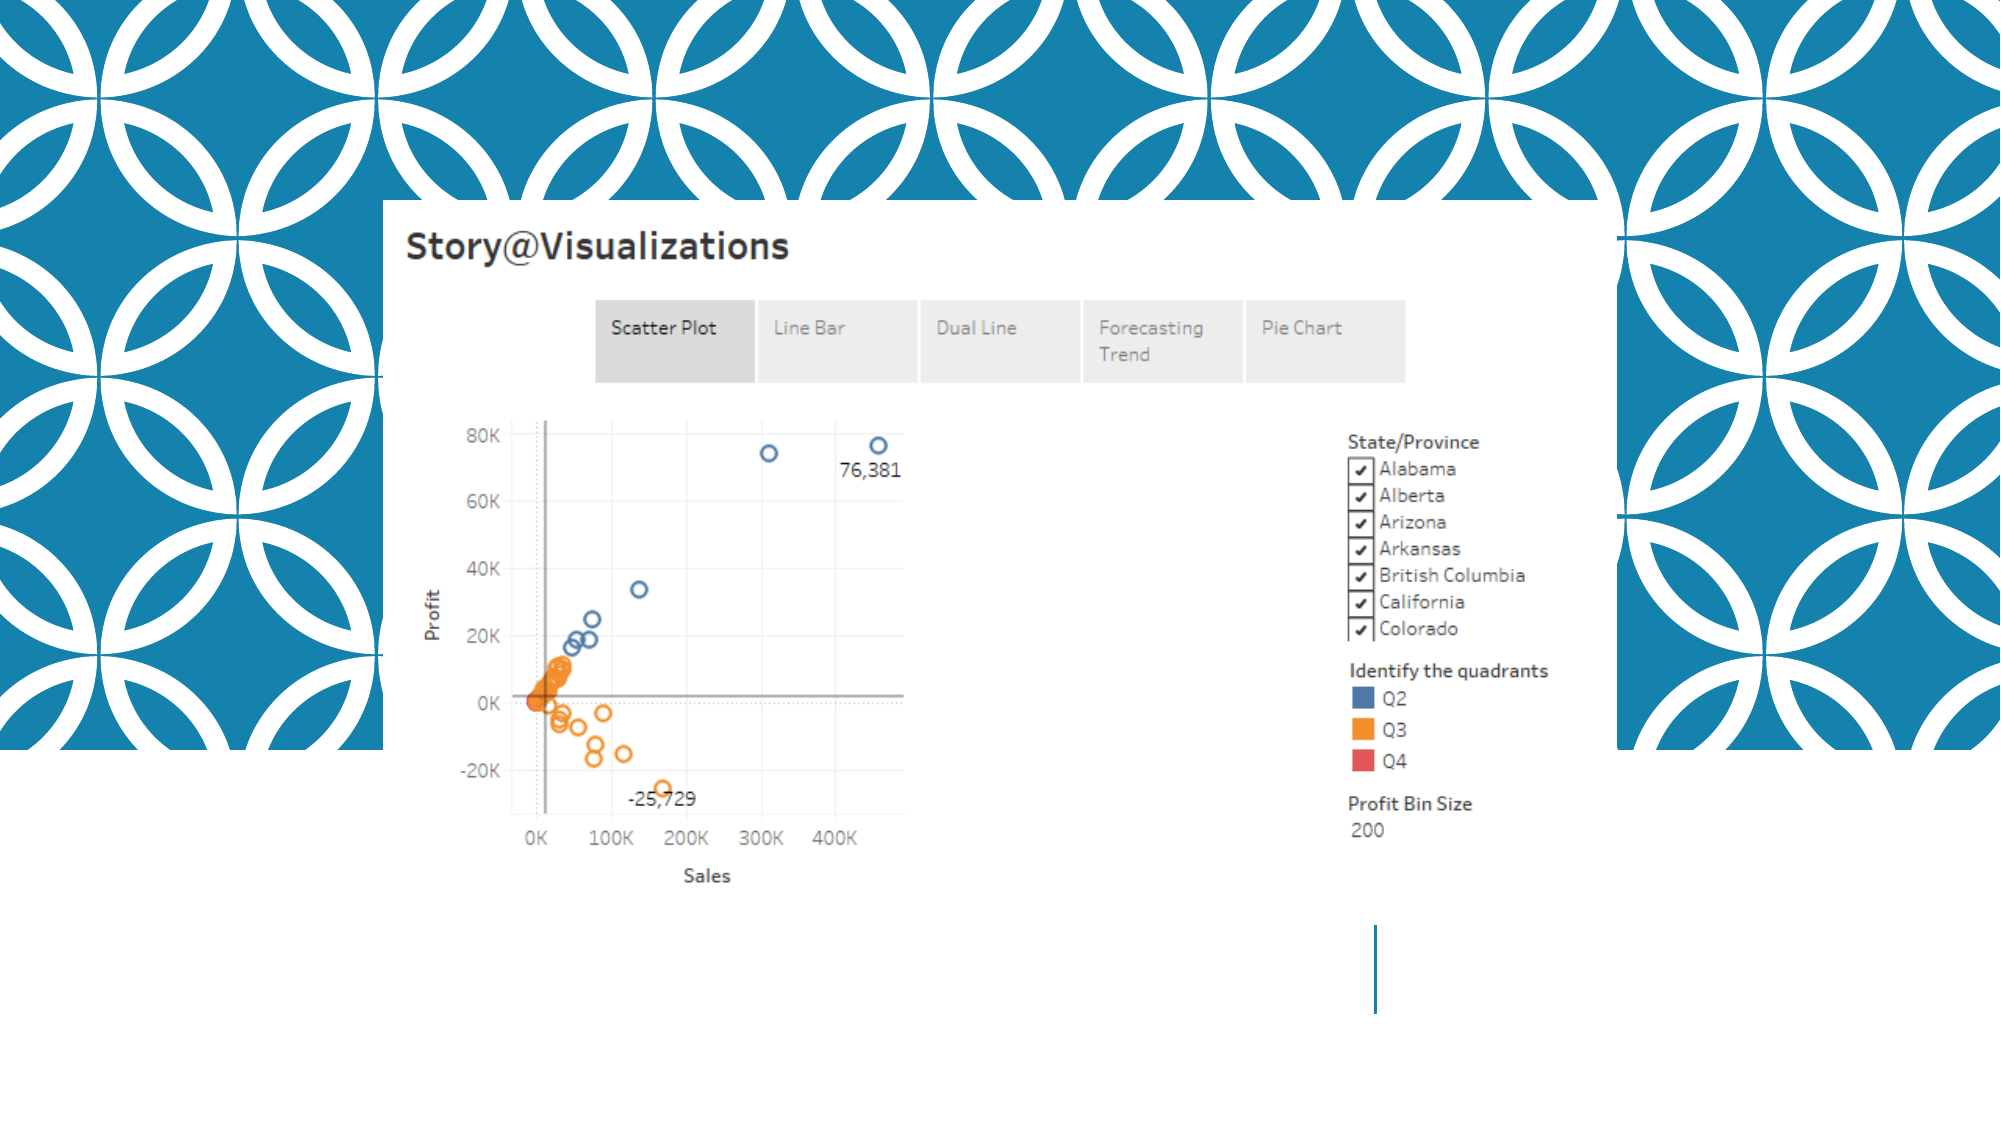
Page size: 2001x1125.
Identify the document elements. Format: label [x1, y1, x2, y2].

picture [383, 200, 1617, 925]
